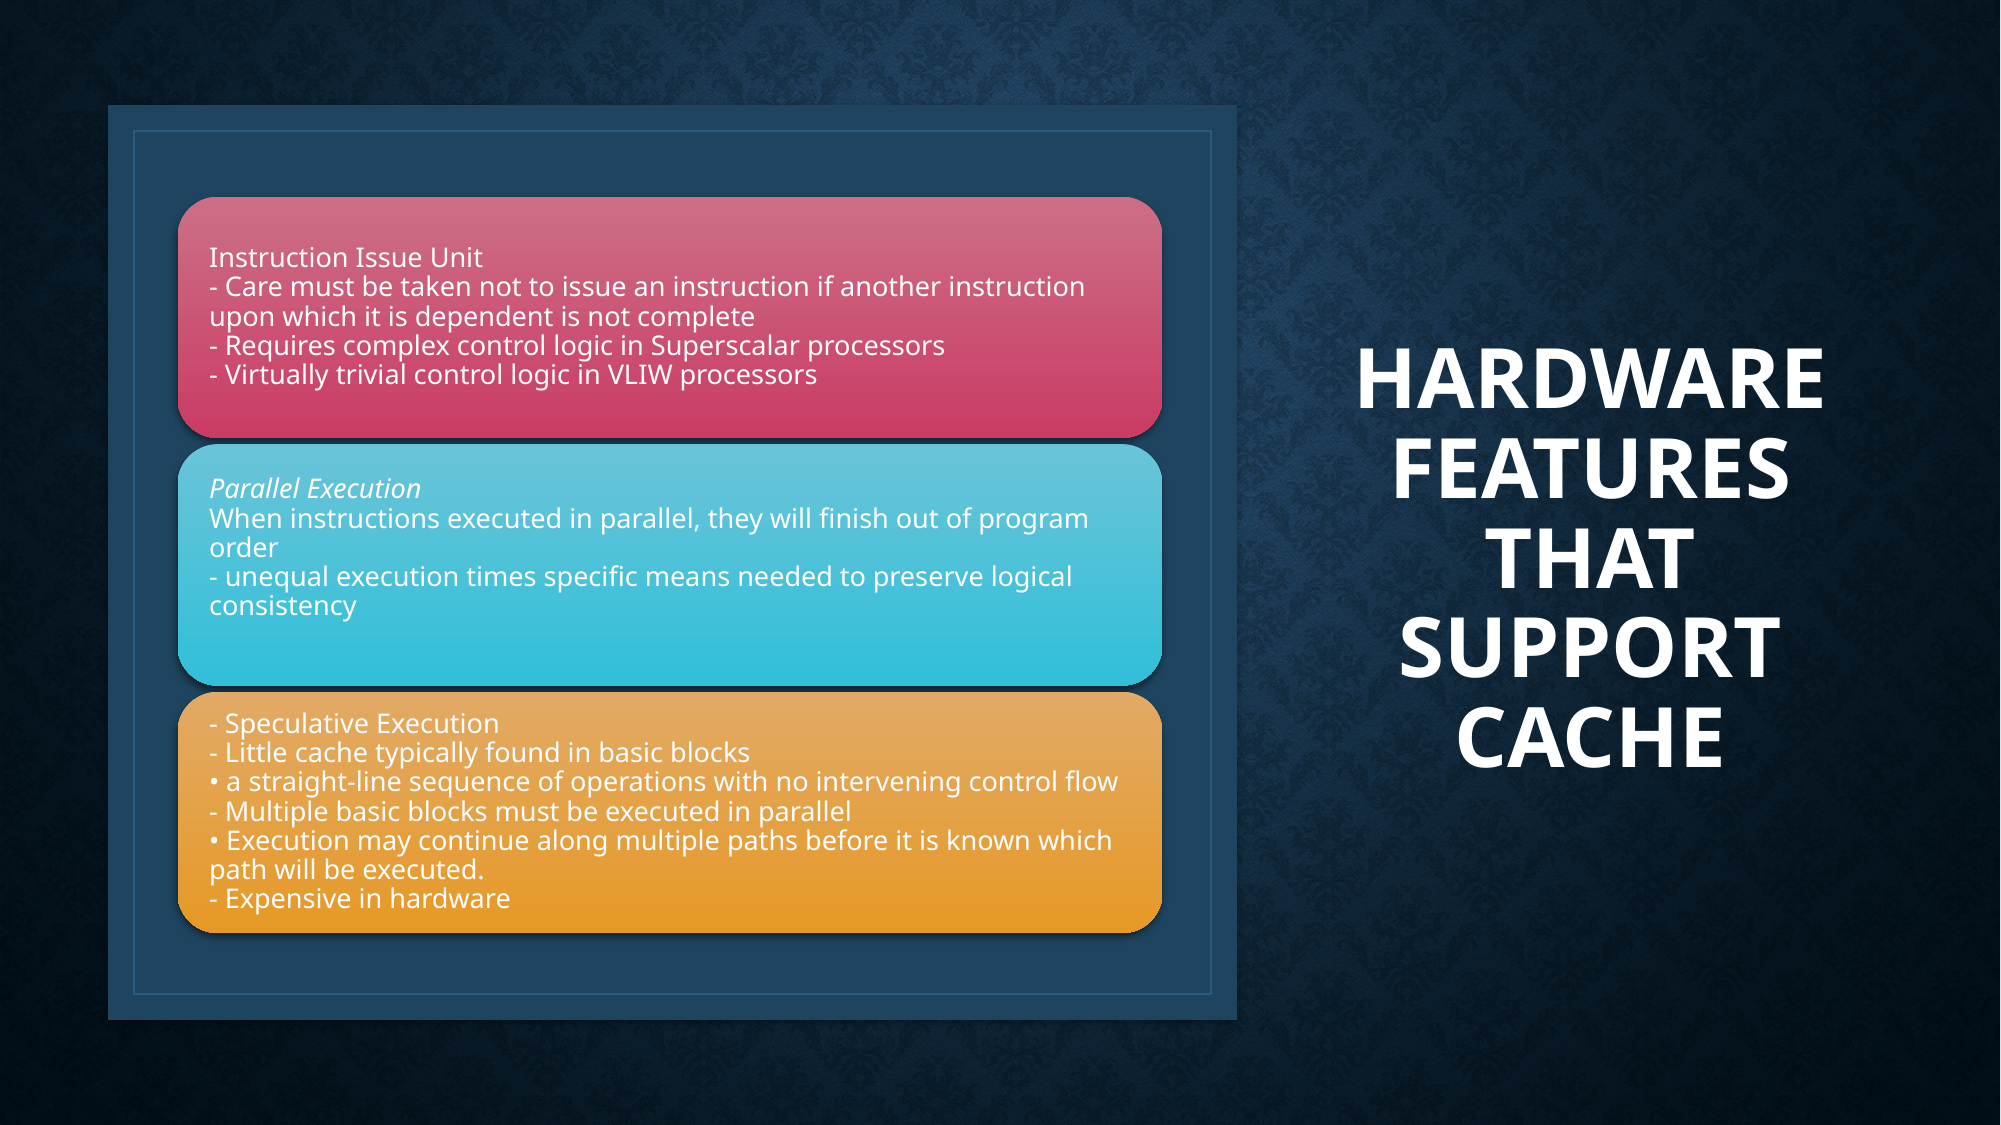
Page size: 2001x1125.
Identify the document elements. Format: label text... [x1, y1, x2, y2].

text_box [132, 130, 1213, 995]
text_box [122, 119, 1223, 1006]
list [176, 179, 1163, 951]
title Hardware Features that support Cache [1291, 103, 1889, 1020]
